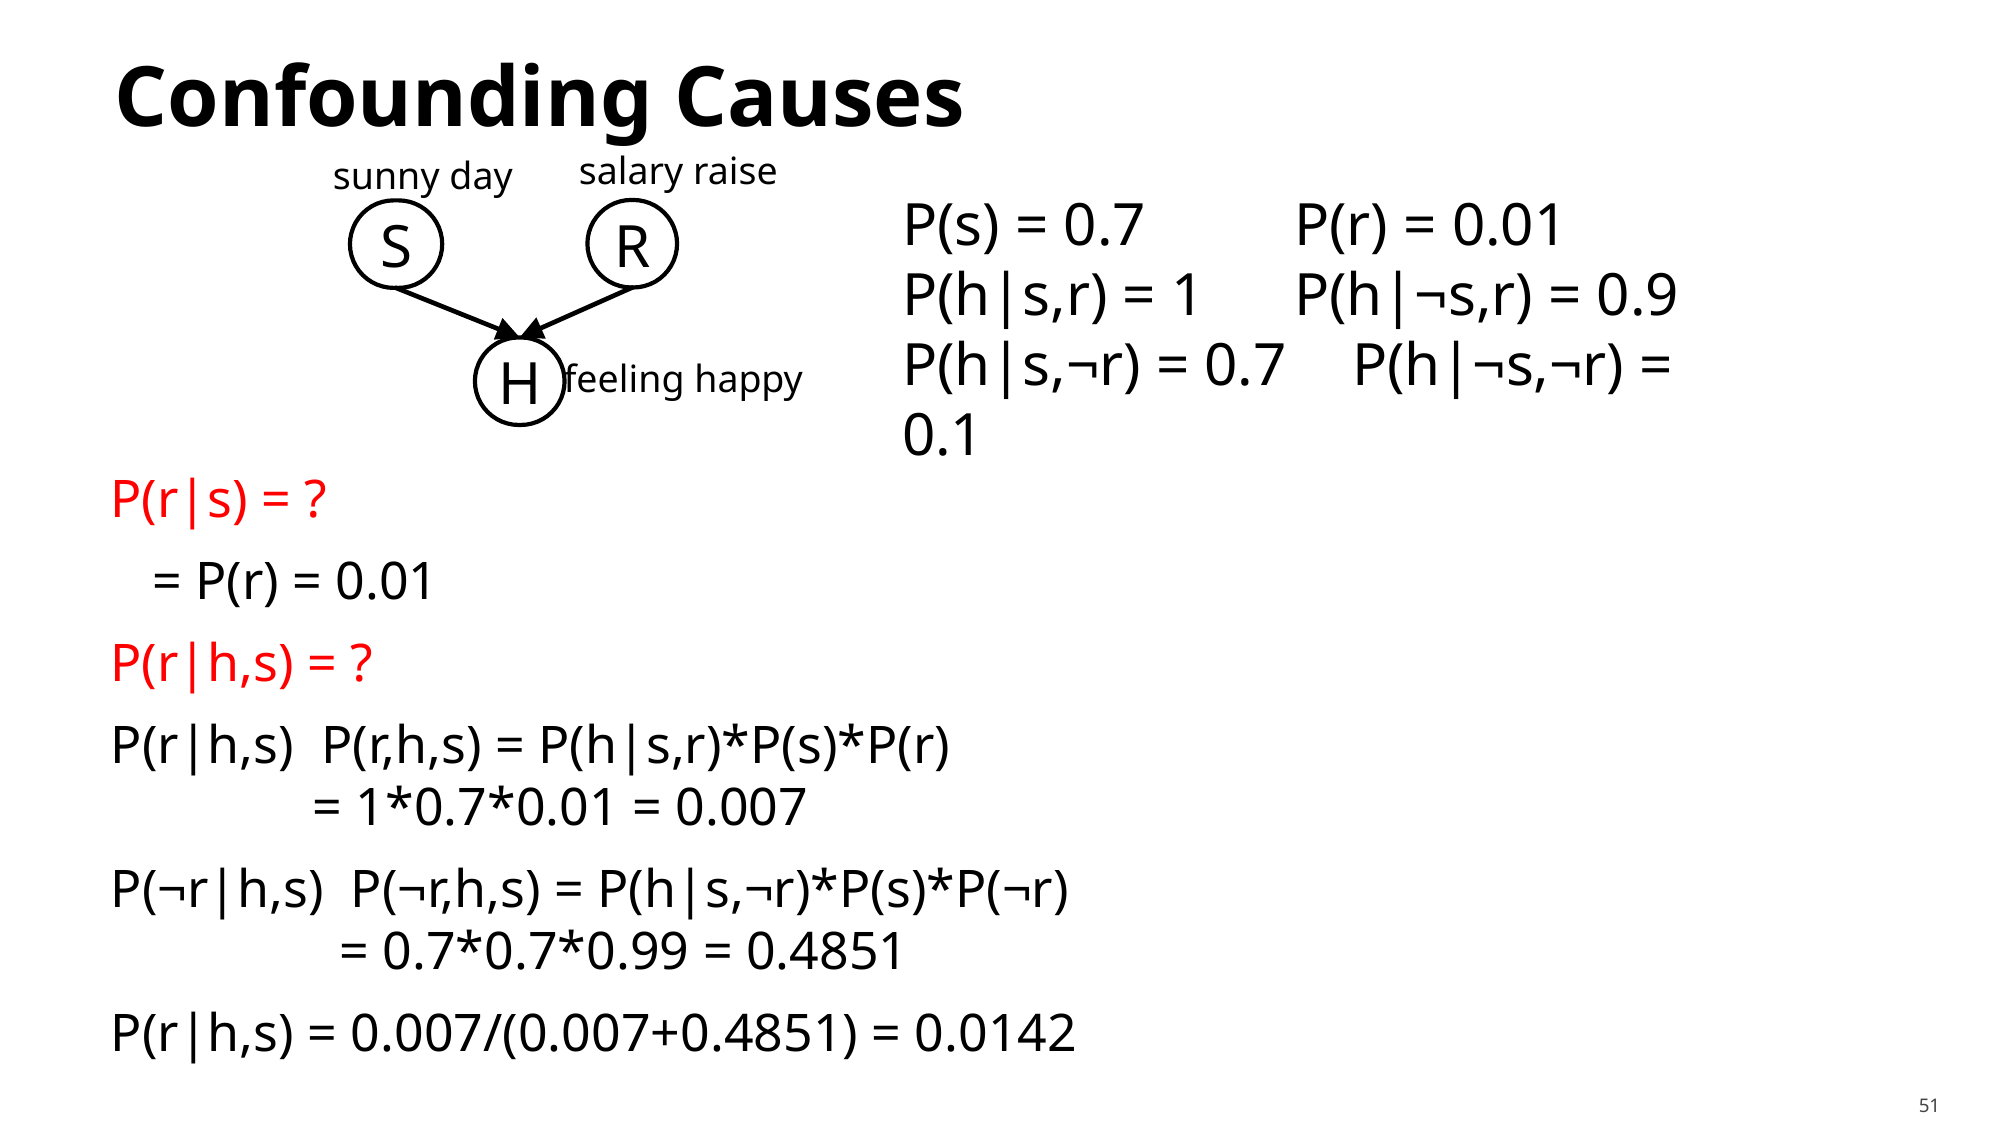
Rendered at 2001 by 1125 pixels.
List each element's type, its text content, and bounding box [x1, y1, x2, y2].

text_box sunny day [318, 145, 528, 205]
text_box salary raise [564, 139, 793, 200]
text_box P(s) = 0.7 P(r) = 0.01 P(h|s,r) = 1 P(h|¬s,r) = 0.9 P(h|s,¬r) = 0.7 P(h|¬s,¬r) = 0.1 [887, 179, 1700, 475]
title Confounding Causes [99, 12, 1900, 175]
text_box feeling happy [548, 347, 819, 408]
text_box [396, 287, 520, 338]
text_box R [586, 200, 678, 288]
text_box S [349, 205, 443, 289]
text_box H [474, 346, 557, 426]
slide_number 51 [1794, 1080, 1955, 1125]
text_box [520, 287, 633, 338]
